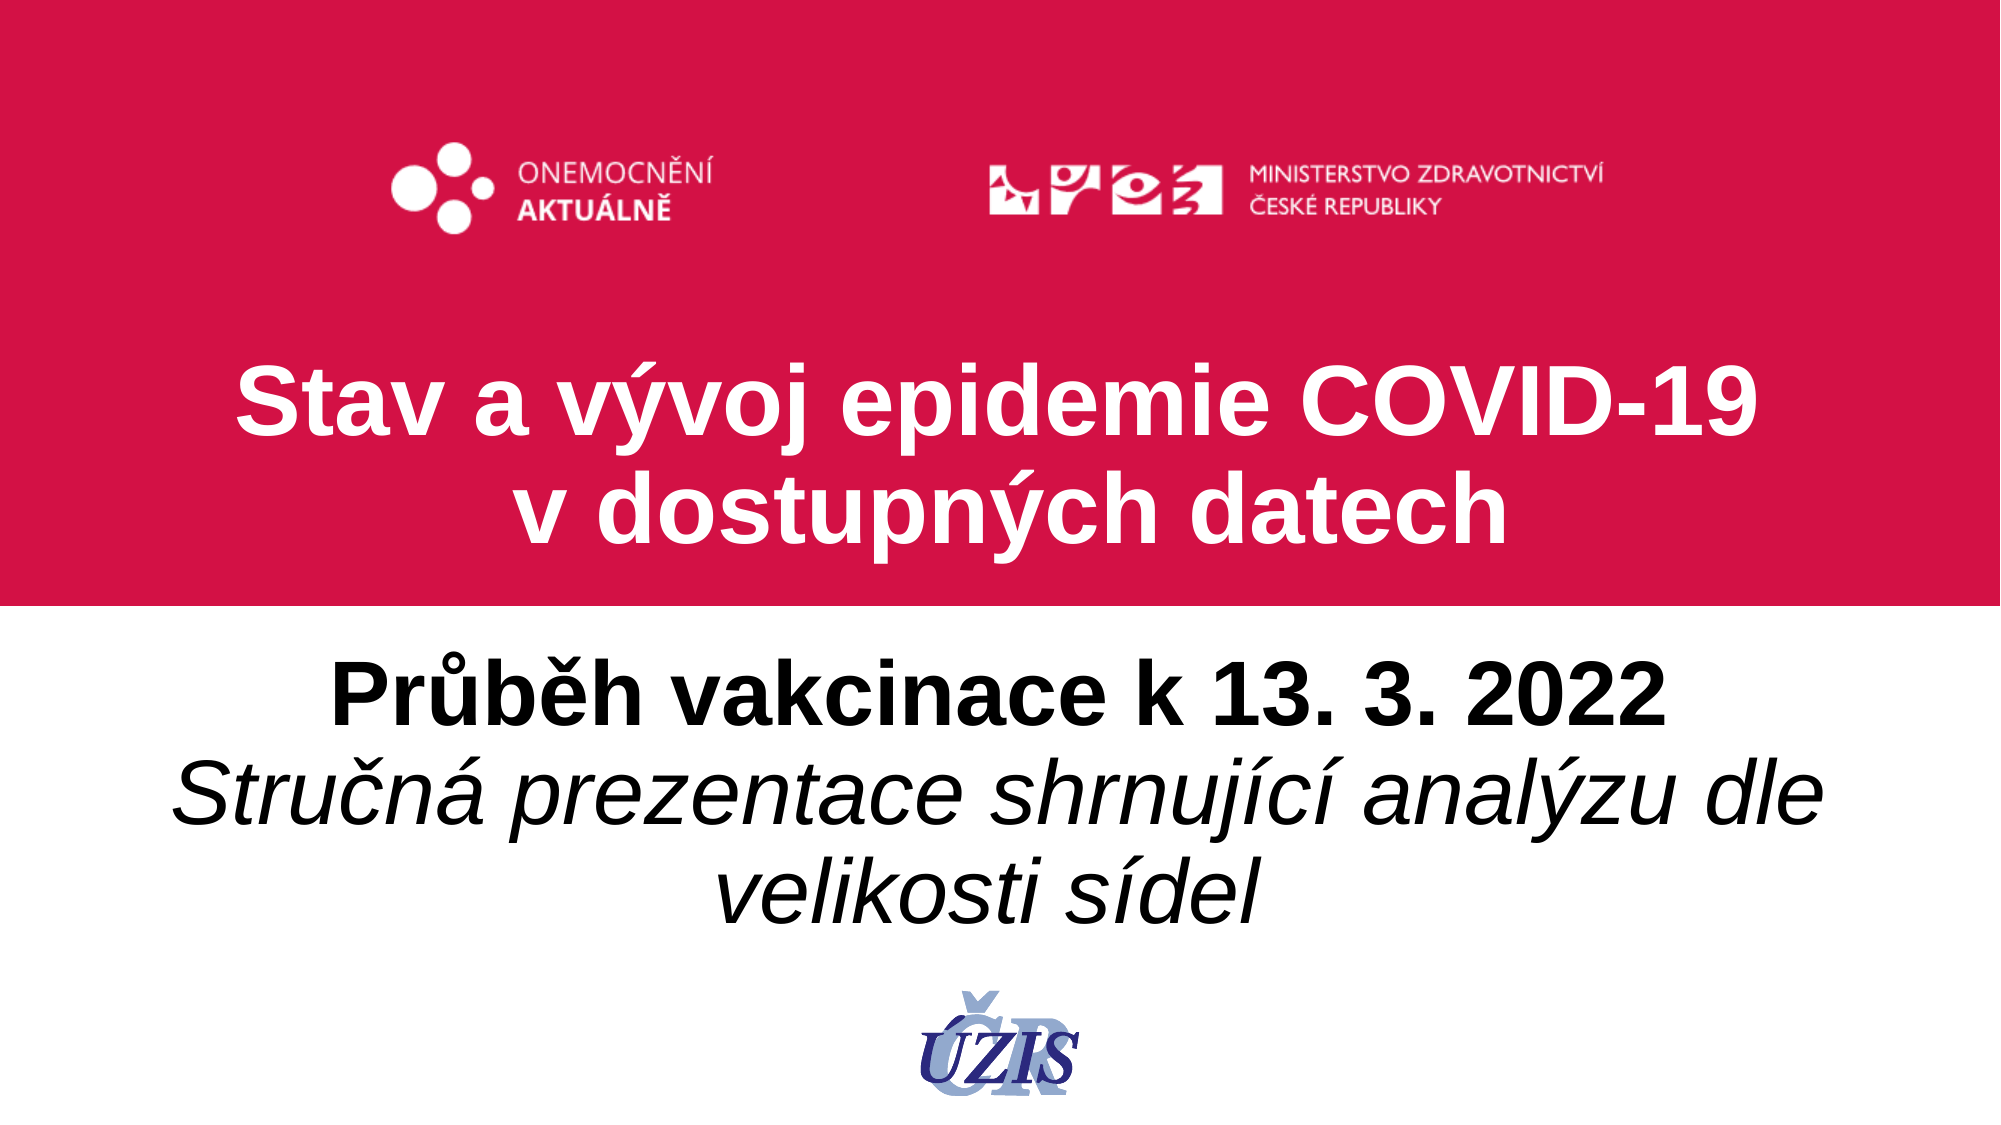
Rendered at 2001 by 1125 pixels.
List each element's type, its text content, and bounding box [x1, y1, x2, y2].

text_box Stav a vývoj epidemie COVID-19 v dostupných datech [11, 295, 2000, 573]
text_box Průběh vakcinace k 13. 3. 2022 Stručná prezentace shrnující analýzu dle velikosti sídel [0, 630, 2000, 951]
